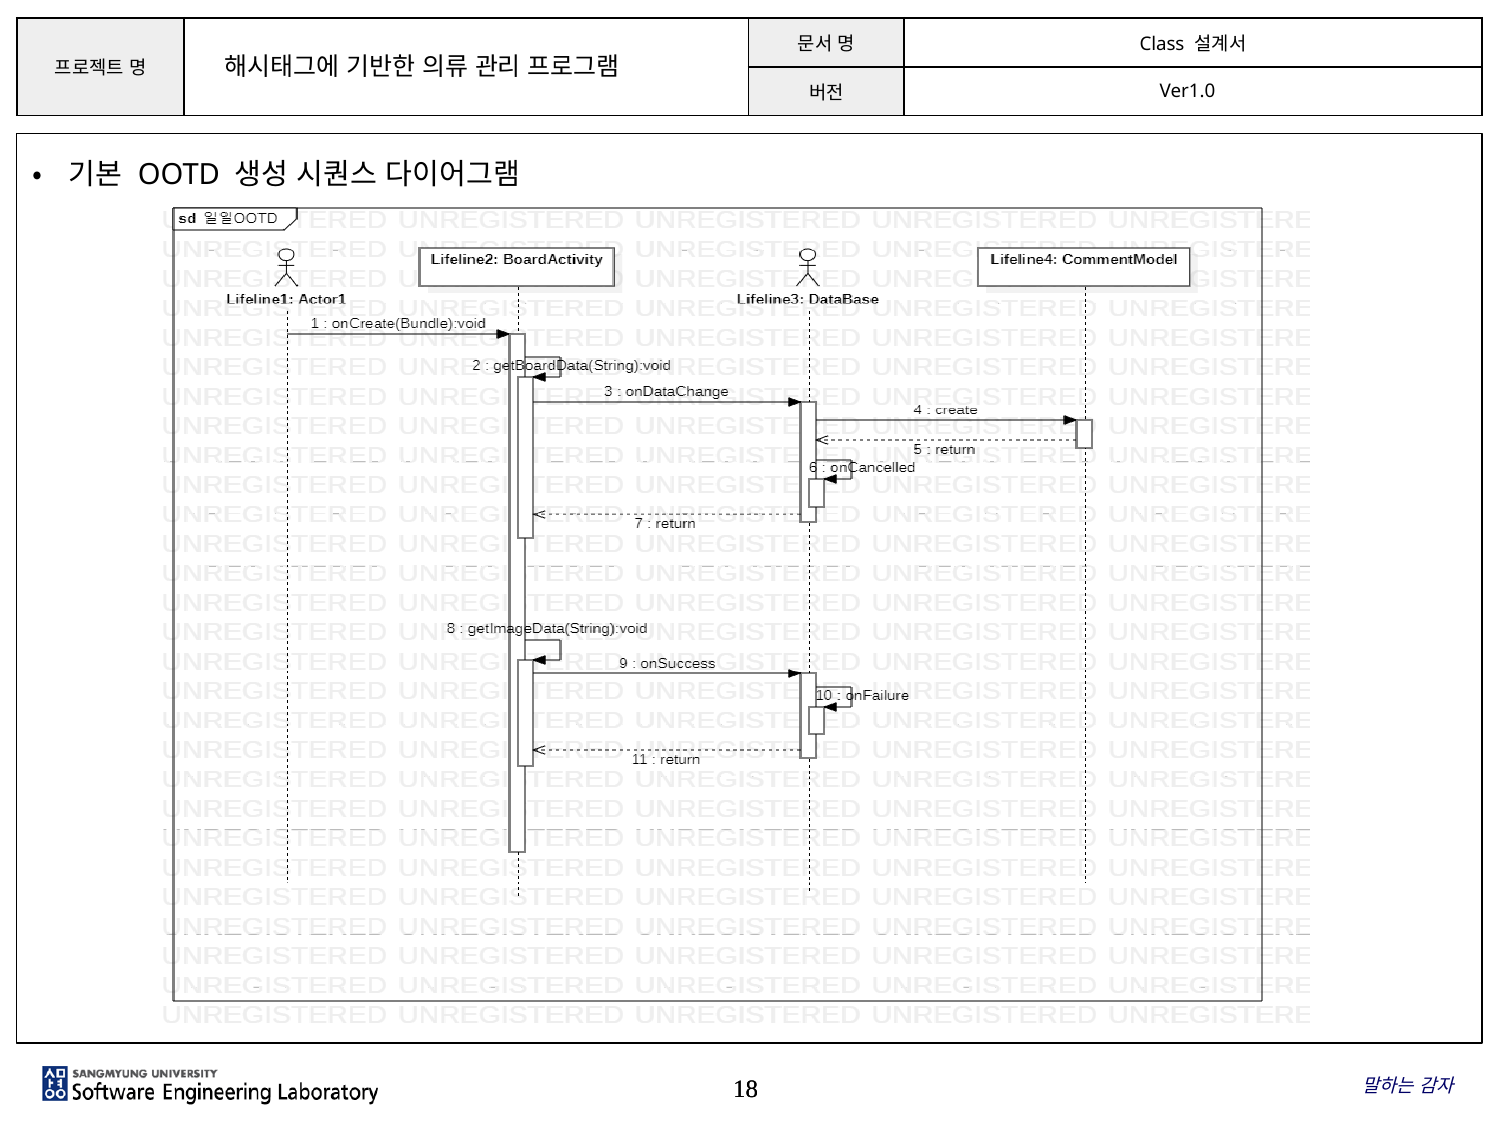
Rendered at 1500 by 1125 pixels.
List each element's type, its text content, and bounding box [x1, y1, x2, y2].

text_box •기본 OOTD 생성 시퀀스 다이어그램 [17, 147, 536, 198]
picture [162, 198, 1310, 1040]
text_box 해시태그에 기반한 의류 관리 프로그램 [209, 42, 792, 88]
text_box Ver1.0 [1144, 71, 1342, 109]
picture [42, 1066, 382, 1106]
footer 말하는 감자 [994, 1060, 1454, 1110]
